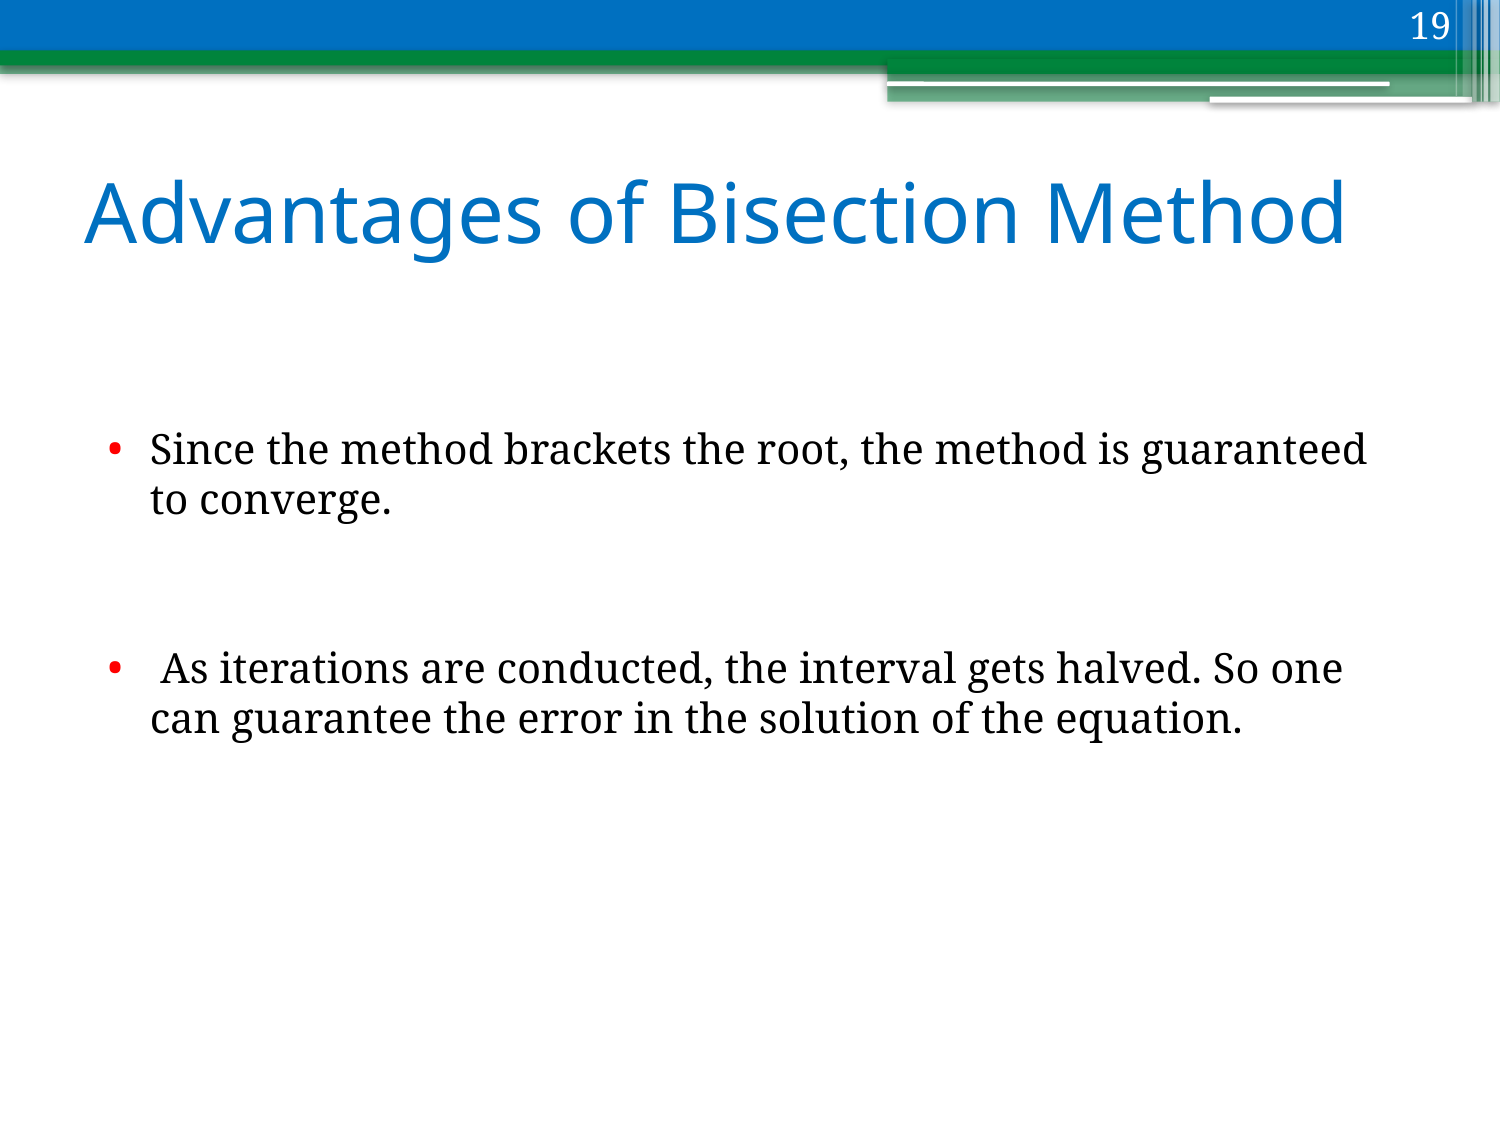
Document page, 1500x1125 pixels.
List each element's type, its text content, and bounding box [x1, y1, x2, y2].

slide_number 19 [1341, 0, 1466, 61]
list Since the method brackets the root, the method is guaranteed to converge. As iterations are conducted, the interval gets halved. So one can guarantee the error in the solution of the equation. [75, 246, 1418, 1079]
title Advantages of Bisection Method [70, 70, 1421, 350]
